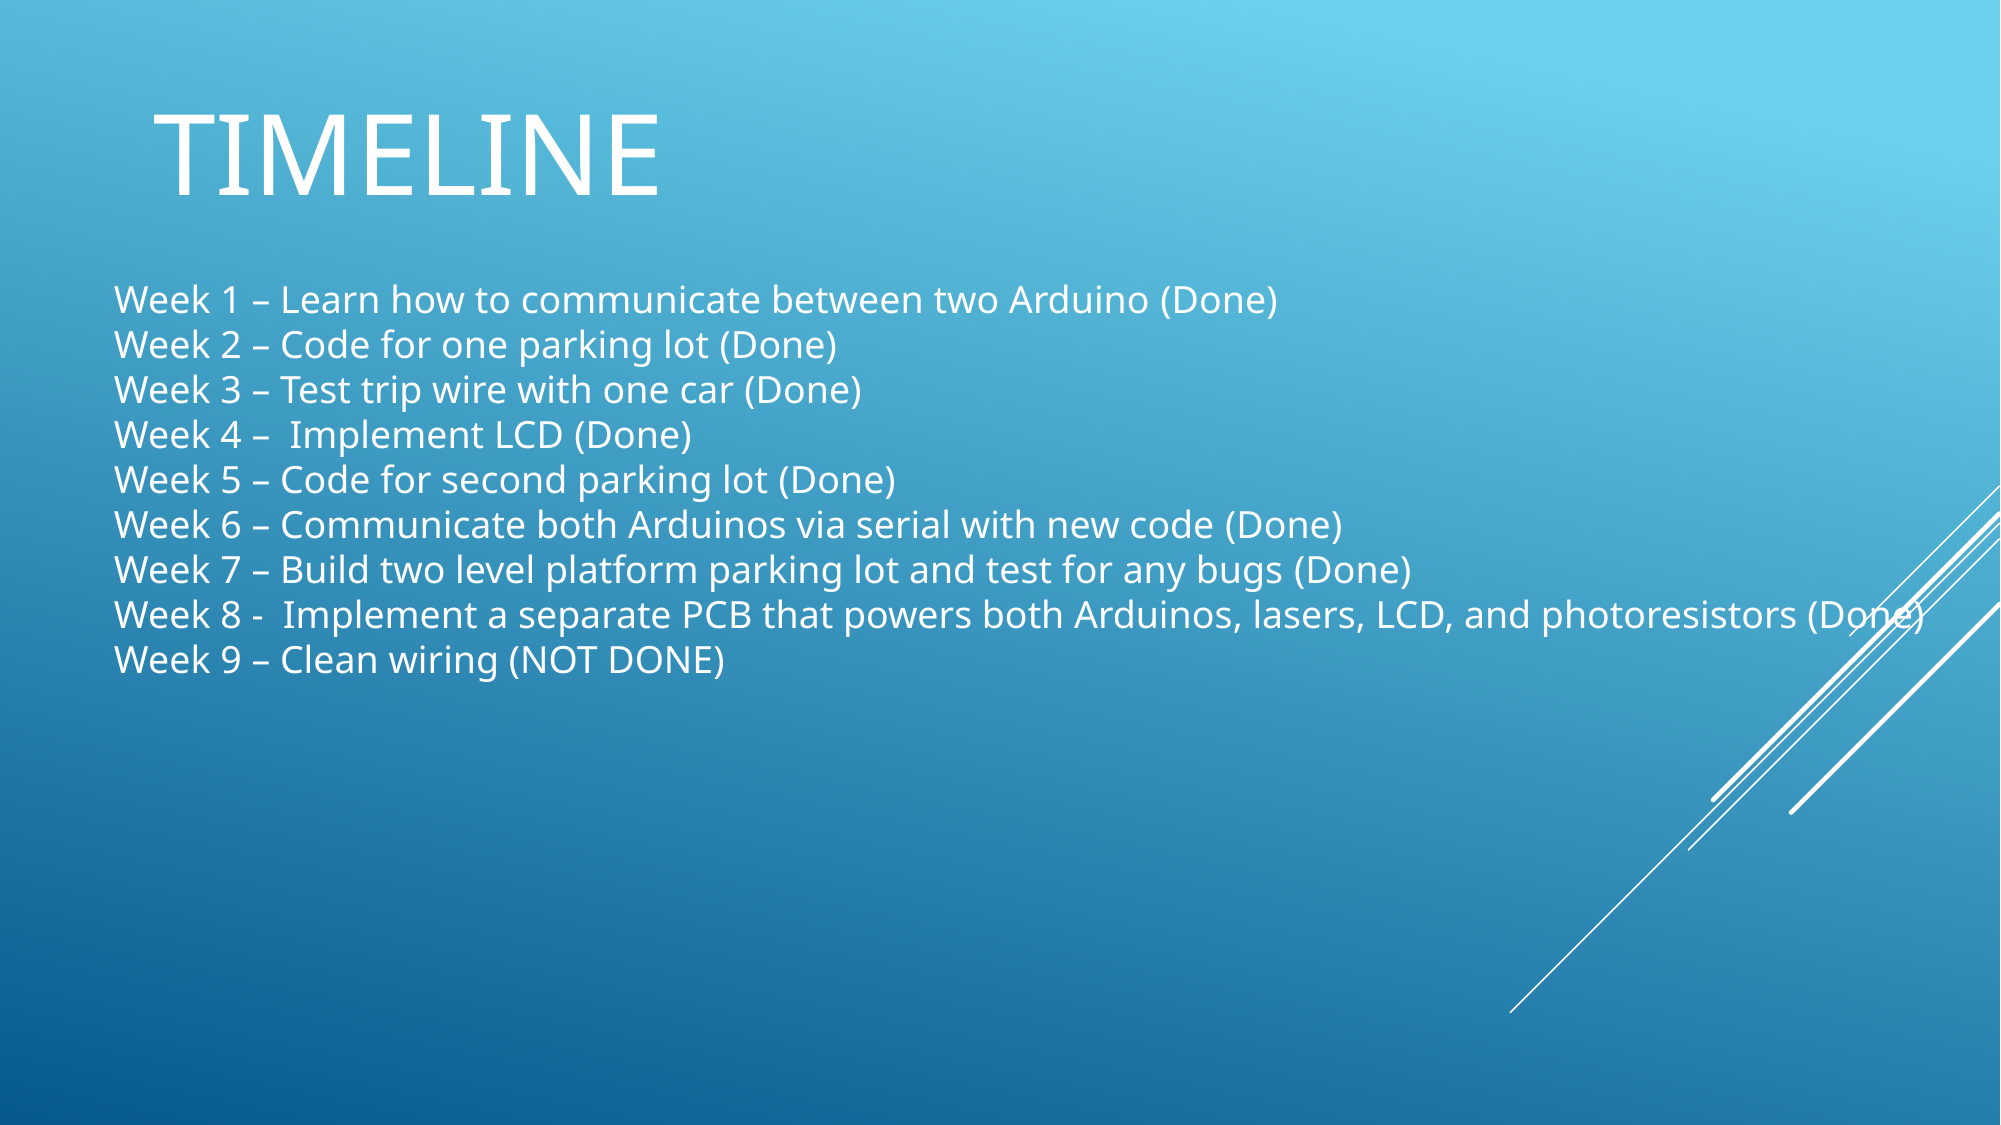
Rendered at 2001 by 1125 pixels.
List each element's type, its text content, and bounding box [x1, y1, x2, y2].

title Timeline [138, 49, 1539, 252]
text_box Week 1 – Learn how to communicate between two Arduino ​(Done) Week 2 – Code for one parking lot ​(Done) Week 3 – Test trip wire with one car ​(Done) Week 4 – Implement LCD ​(Done) Week 5 – Code for second parking lot ​(Done) Week 6 – Communicate both Arduinos via serial with new code ​(Done) Week 7 – Build two level platform parking lot and test for any bugs ​(Done) Week 8 - Implement a separate PCB that powers both Arduinos, lasers, LCD, and photoresistors (Done) Week 9 – Clean wiring (NOT DONE) [99, 268, 2000, 733]
